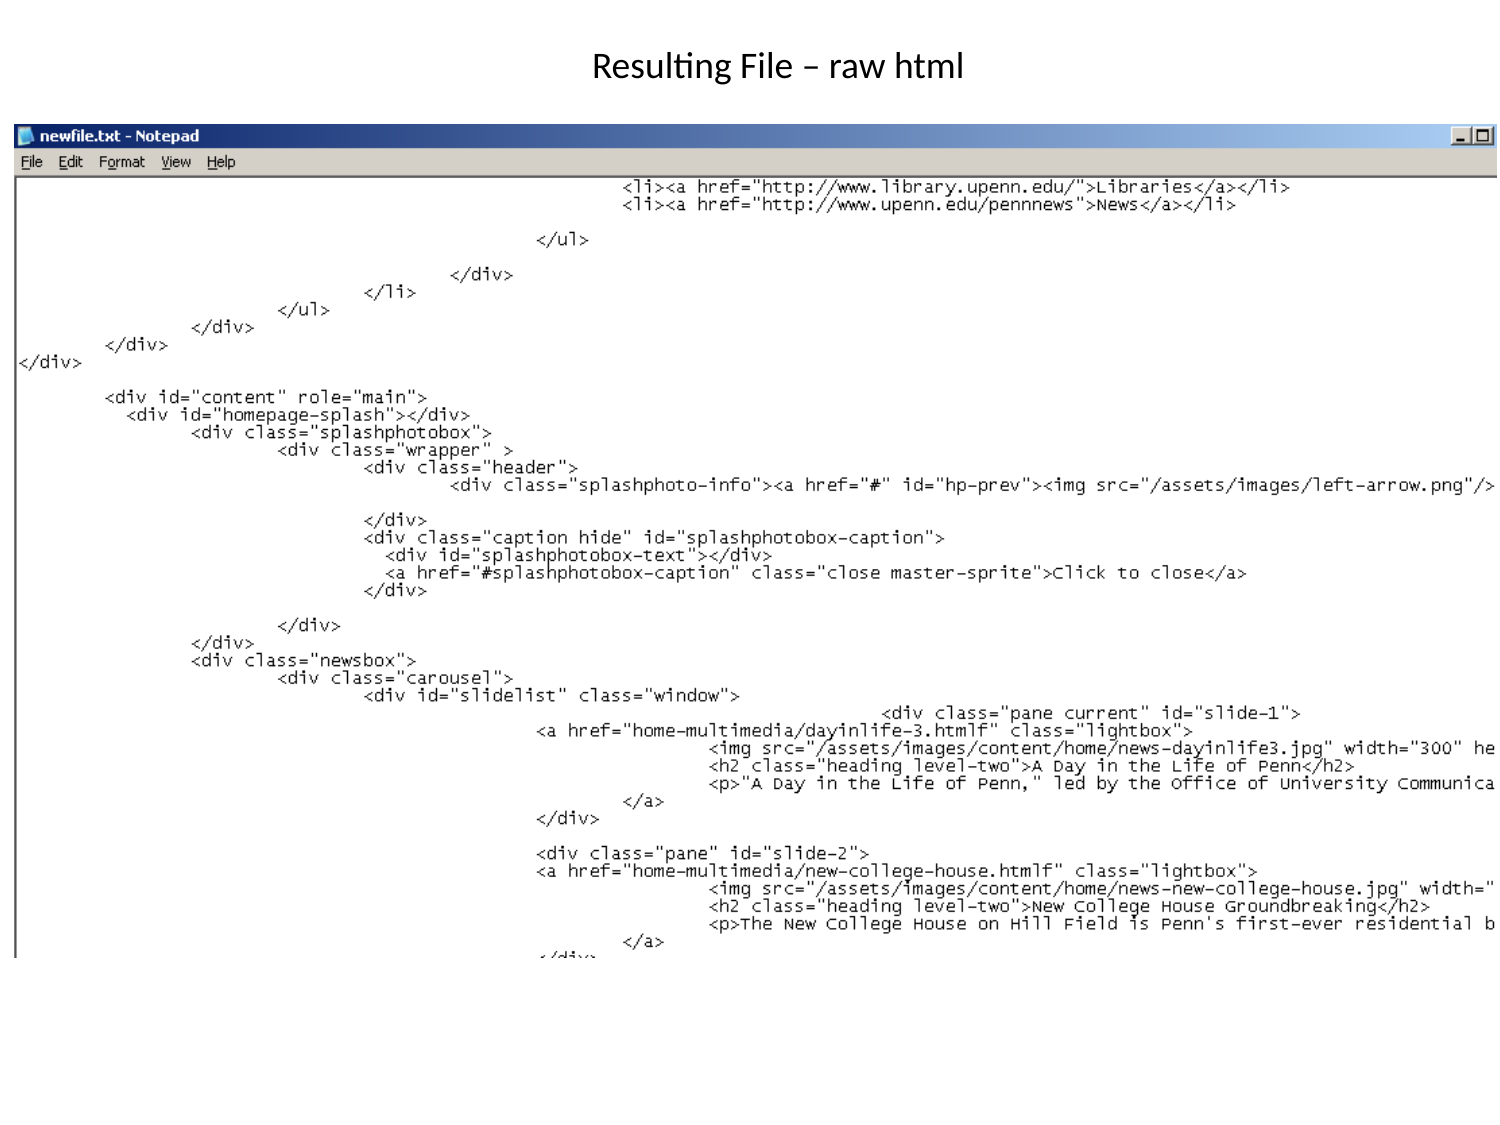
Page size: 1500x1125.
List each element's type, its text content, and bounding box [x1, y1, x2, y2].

picture [14, 124, 1497, 958]
text_box Resulting File – raw html [577, 33, 980, 123]
